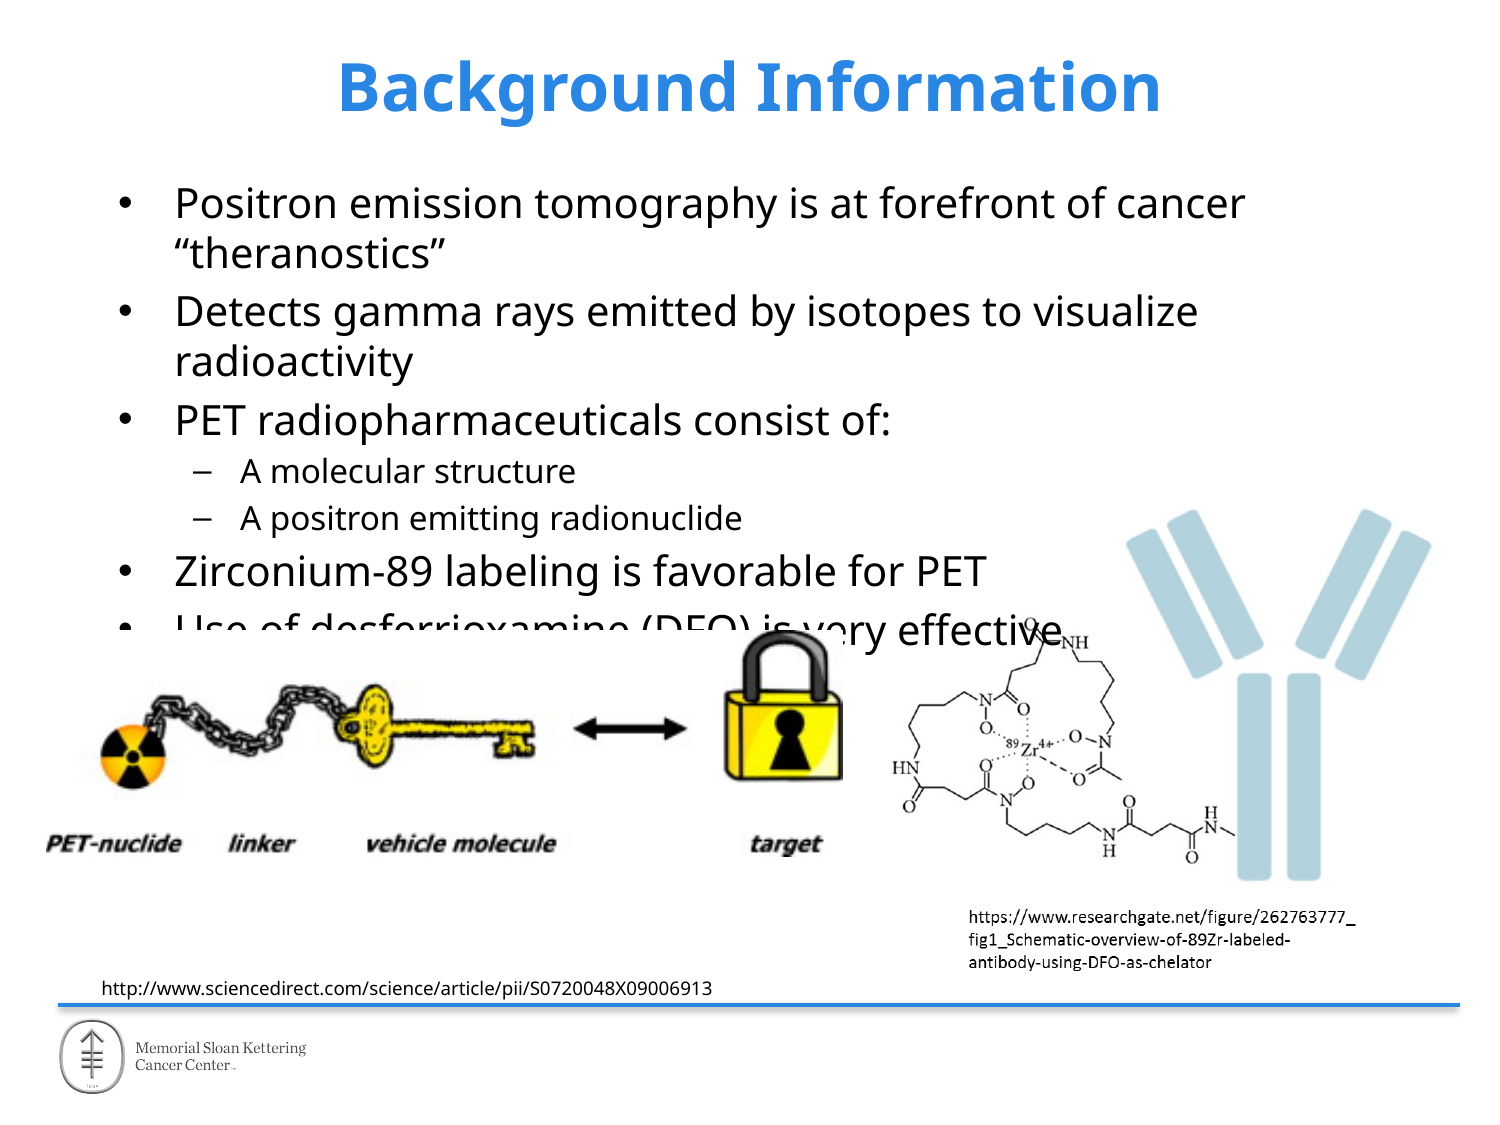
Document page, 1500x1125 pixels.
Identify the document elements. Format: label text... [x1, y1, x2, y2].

list Positron emission tomography is at forefront of cancer “theranostics” Detects gamma rays emitted by isotopes to visualize radioactivity PET radiopharmaceuticals consist of: A molecular structure A positron emitting radionuclide Zirconium-89 labeling is favorable for PET Use of desferrioxamine (DFO) is very effective [103, 169, 1397, 705]
text_box http://www.sciencedirect.com/science/article/pii/S0720048X09006913 [86, 969, 732, 1007]
title Background Information [103, 3, 1397, 167]
picture [58, 1017, 307, 1095]
picture [872, 489, 1451, 1015]
picture [45, 630, 843, 858]
